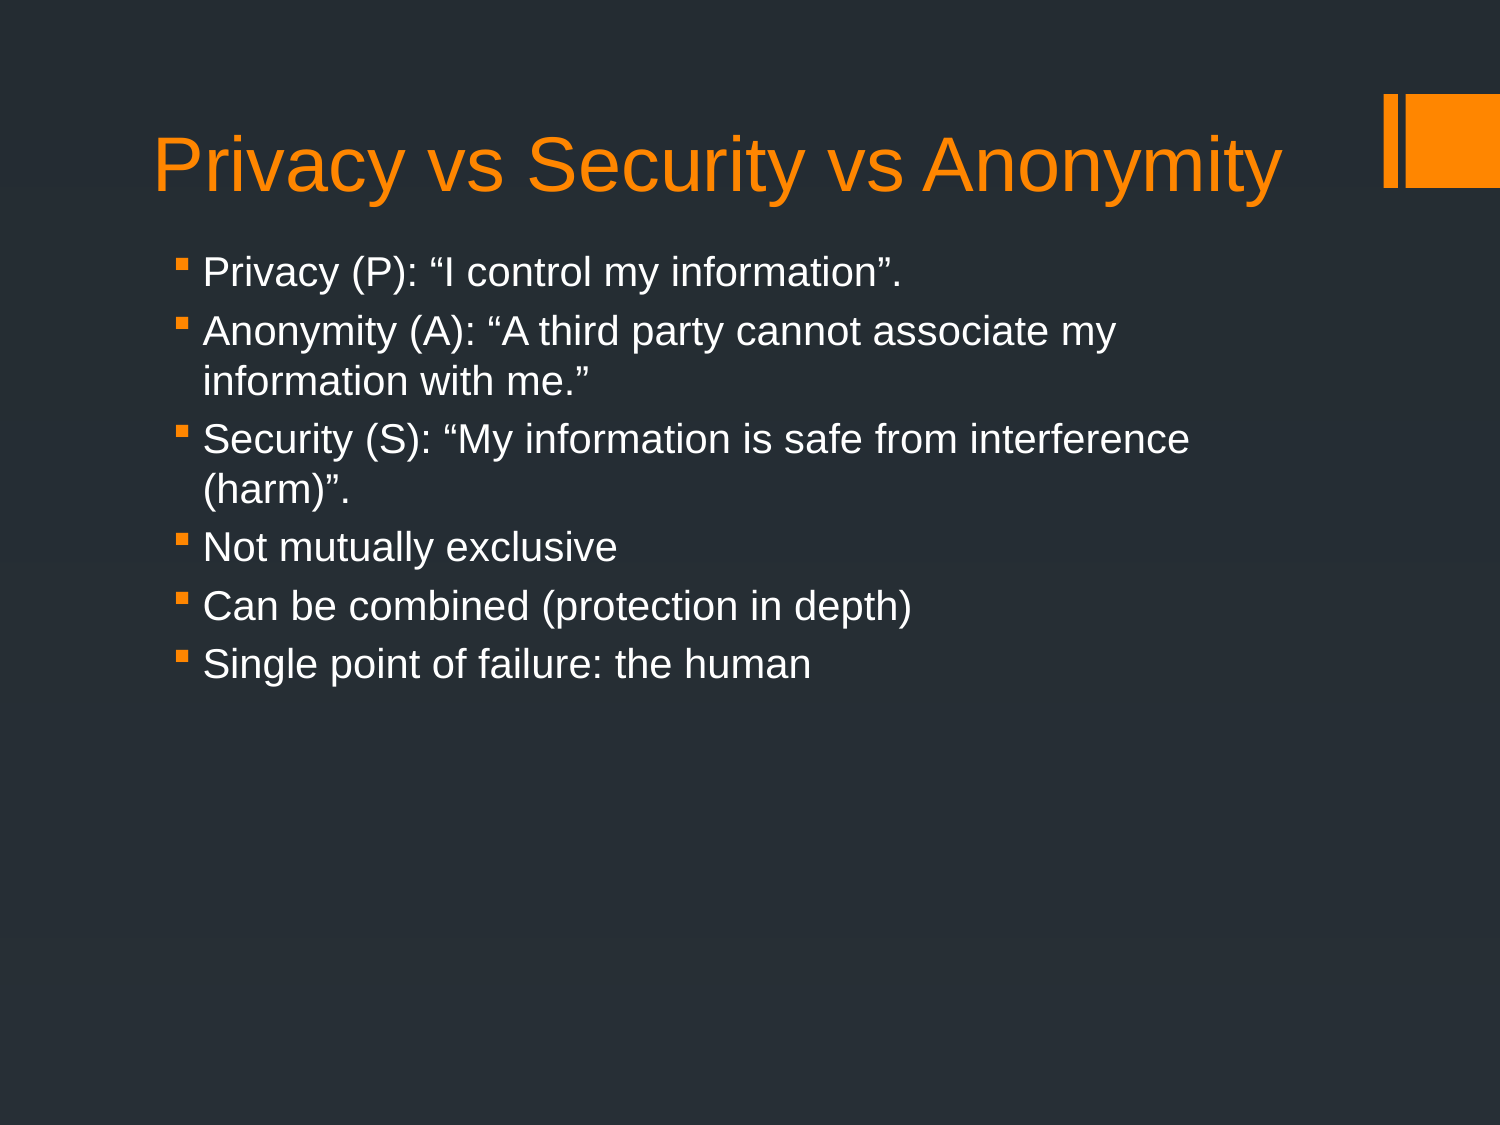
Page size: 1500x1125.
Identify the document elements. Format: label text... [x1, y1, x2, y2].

title Privacy vs Security vs Anonymity [137, 24, 1338, 215]
list Privacy (P): “I control my information”. Anonymity (A): “A third party cannot associate my information with me.” Security (S): “My information is safe from interference (harm)”. Not mutually exclusive Can be combined (protection in depth) Single point of failure: the human [150, 237, 1350, 1035]
